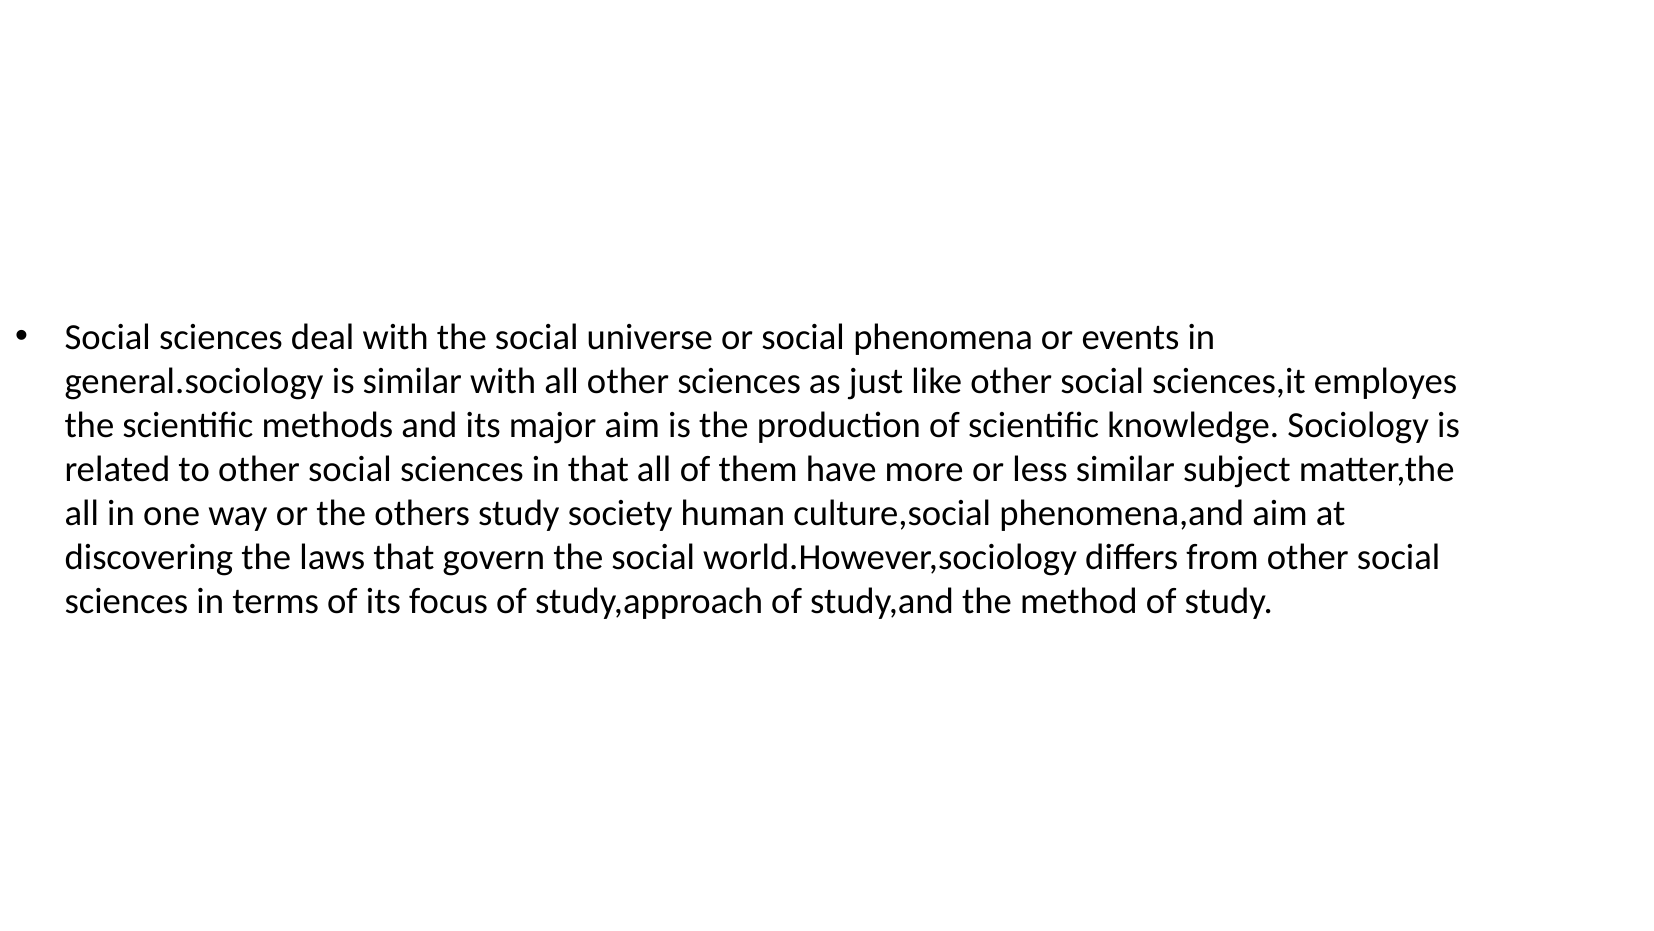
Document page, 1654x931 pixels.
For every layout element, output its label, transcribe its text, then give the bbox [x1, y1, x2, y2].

subtitle Social sciences deal with the social universe or social phenomena or events in general.sociology is similar with all other sciences as just like other social sciences,it employes the scientific methods and its major aim is the production of scientific knowledge. Sociology is related to other social sciences in that all of them have more or less similar subject matter,the all in one way or the others study society human culture,social phenomena,and aim at discovering the laws that govern the social world.However,sociology differs from other social sciences in terms of its focus of study,approach of study,and the method of study. [0, 305, 1489, 669]
